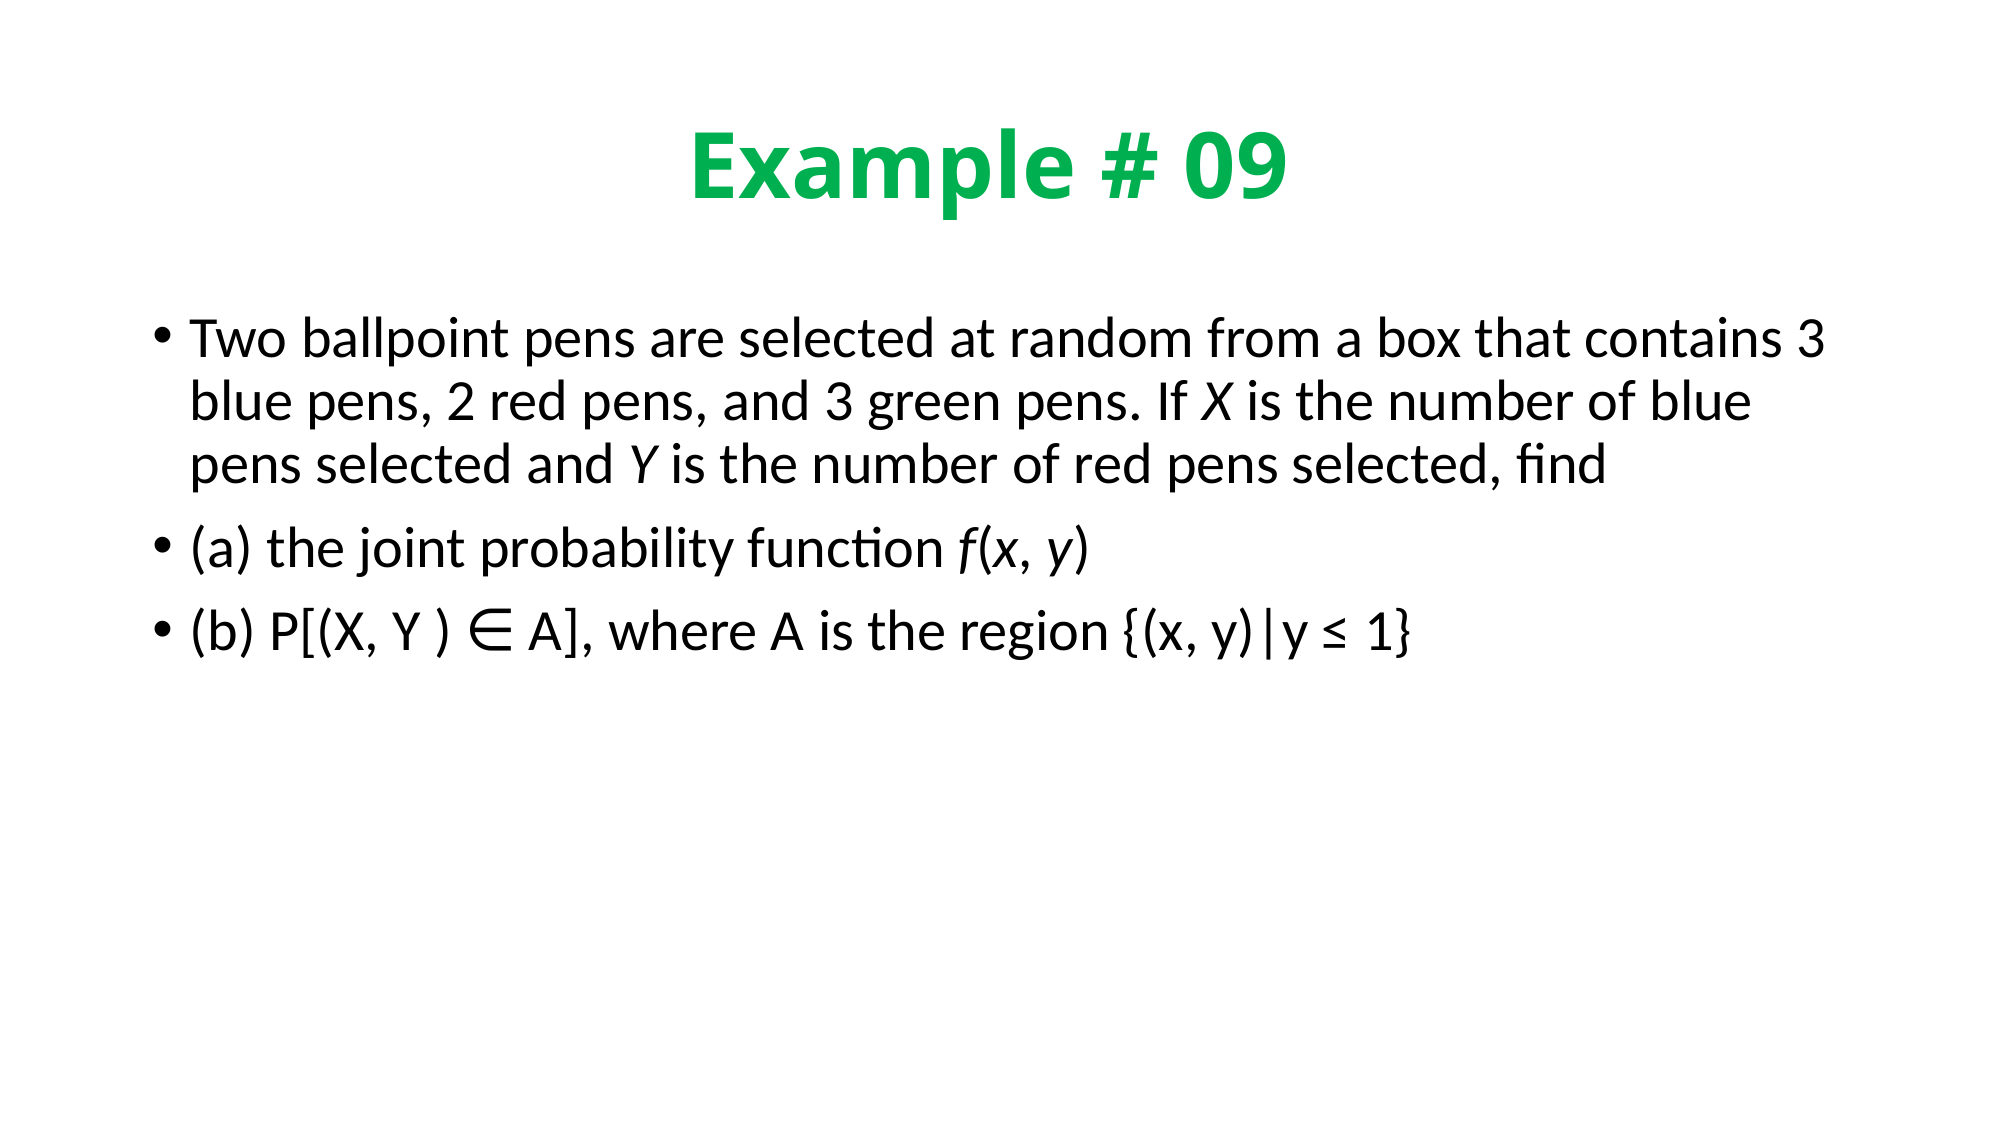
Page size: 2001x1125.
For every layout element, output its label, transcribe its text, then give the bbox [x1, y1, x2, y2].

list Two ballpoint pens are selected at random from a box that contains 3 blue pens, 2 red pens, and 3 green pens. If X is the number of blue pens selected and Y is the number of red pens selected, find (a) the joint probability function f(x, y) (b) P[(X, Y ) ∈ A], where A is the region {(x, y)|y ≤ 1} [137, 299, 1863, 1014]
title Example # 09 [137, 59, 1863, 278]
